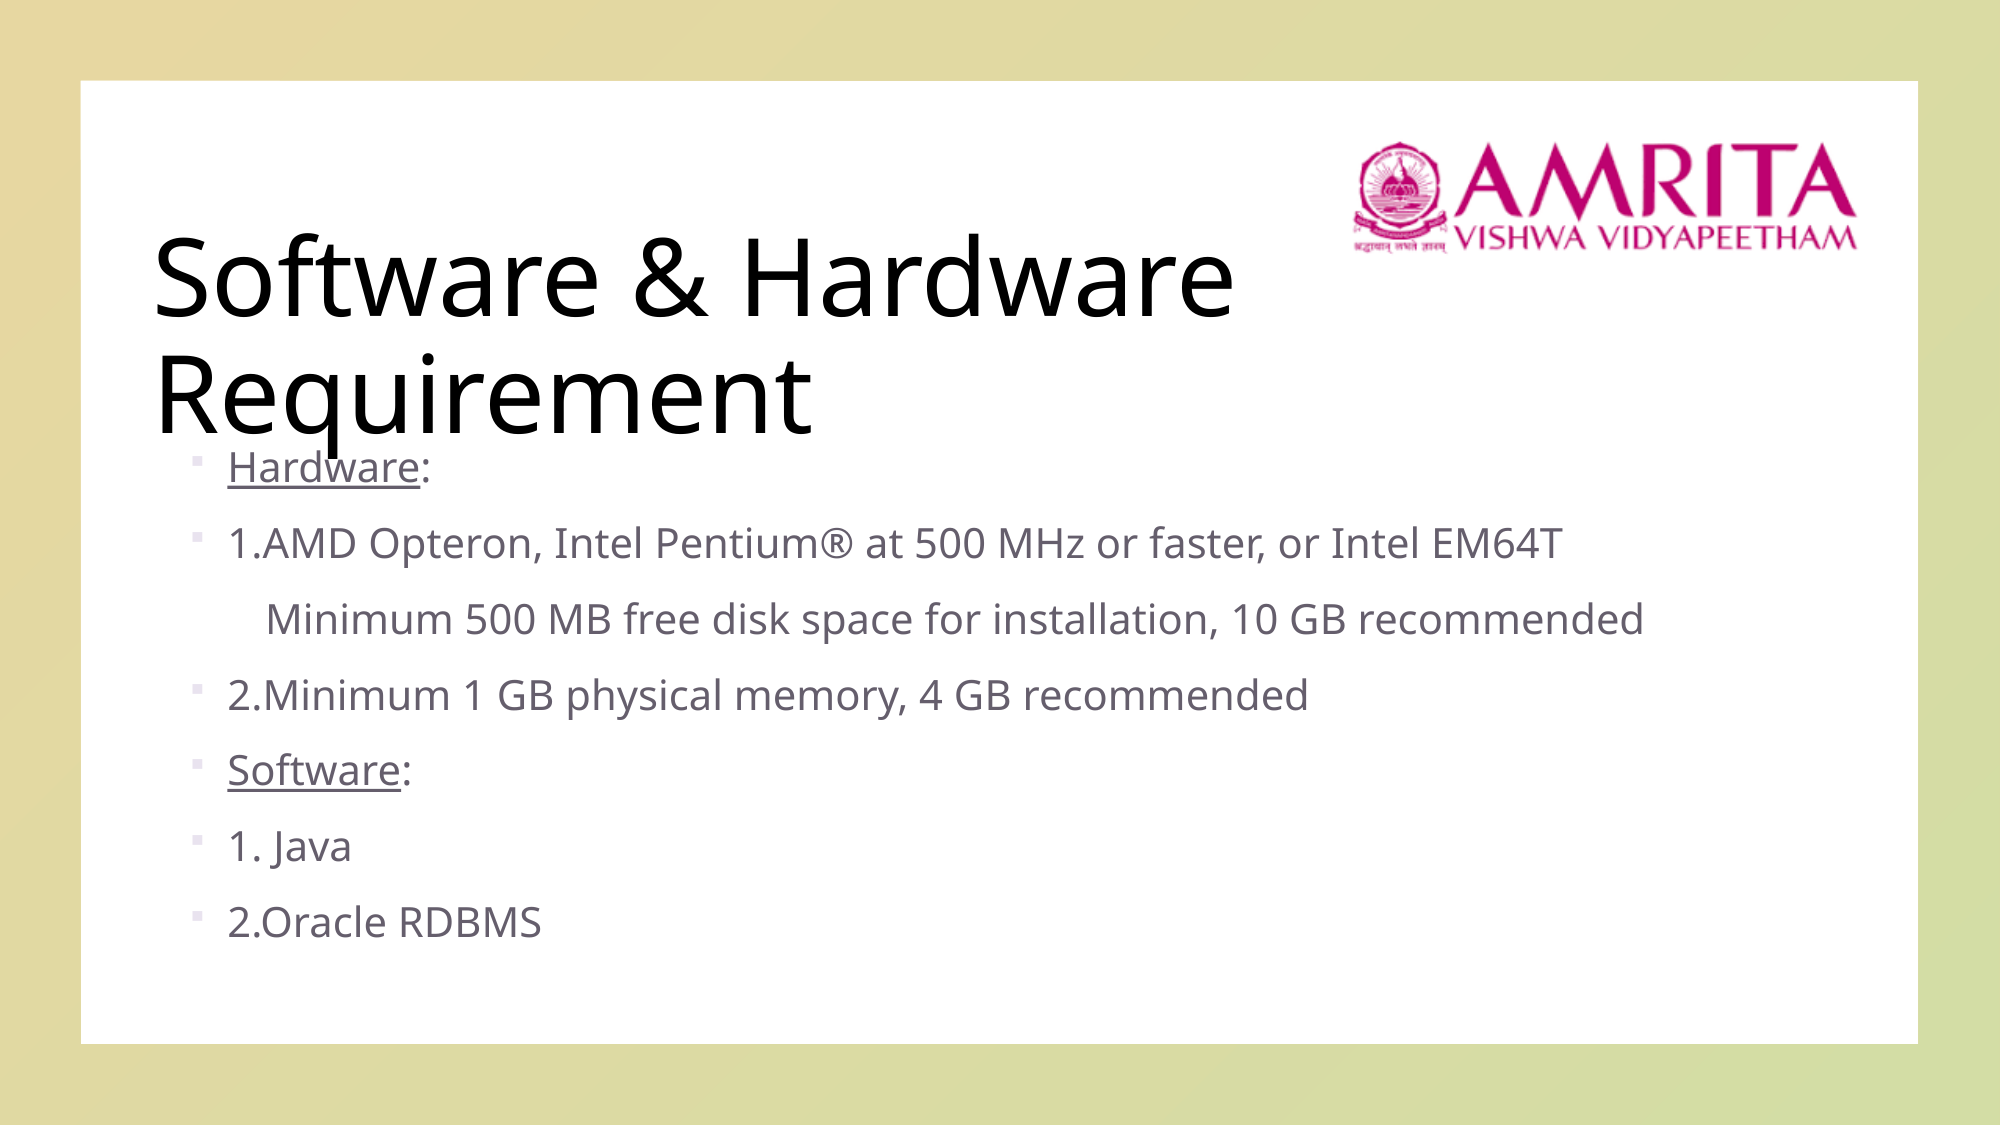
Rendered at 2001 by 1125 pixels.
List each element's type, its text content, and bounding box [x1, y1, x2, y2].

title Software & Hardware Requirement [137, 231, 1863, 357]
picture [1348, 101, 1863, 295]
list Hardware: 1.AMD Opteron, Intel Pentium® at 500 MHz or faster, or Intel EM64T Minimum 500 MB free disk space for installation, 10 GB recommended 2.Minimum 1 GB physical memory, 4 GB recommended Software: 1. Java 2.Oracle RDBMS [137, 357, 1863, 1014]
